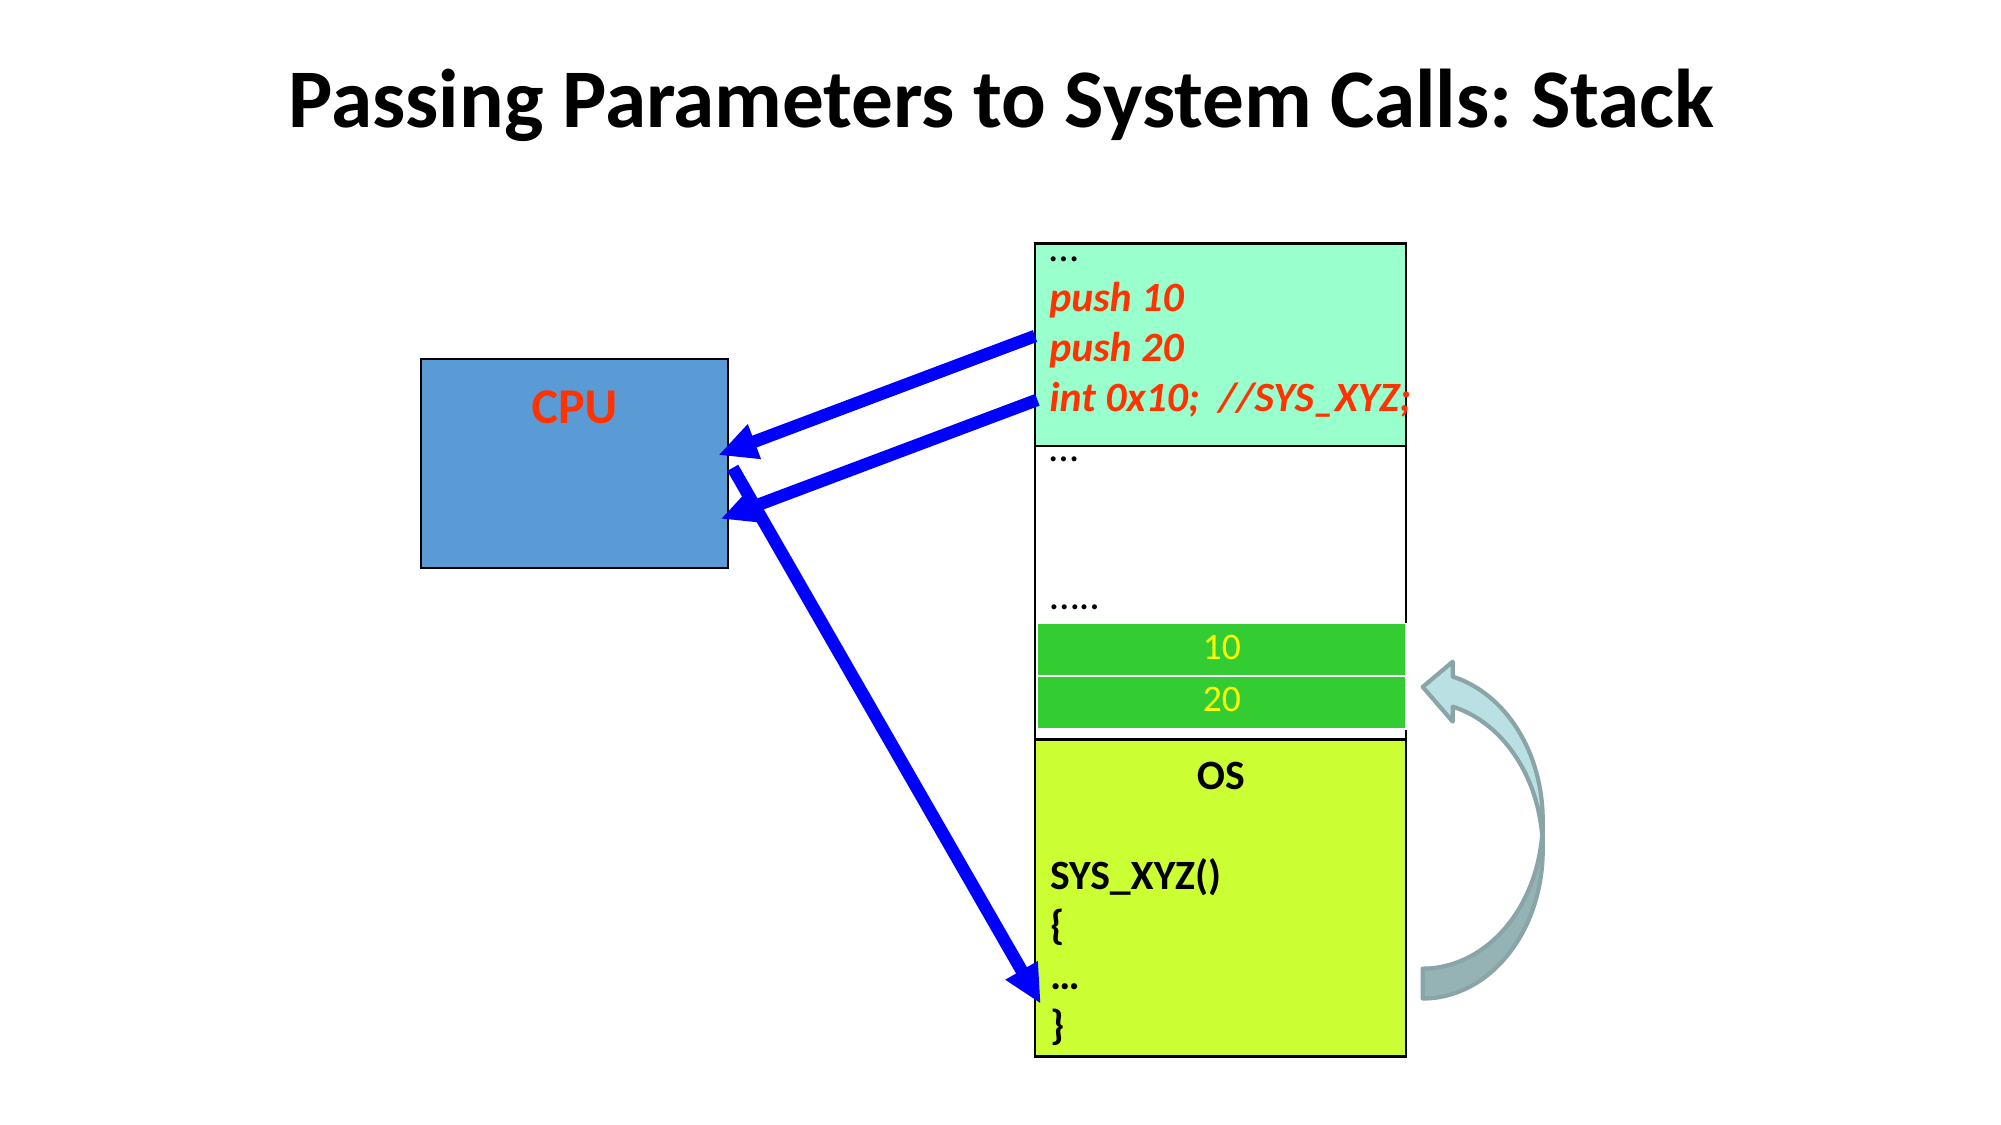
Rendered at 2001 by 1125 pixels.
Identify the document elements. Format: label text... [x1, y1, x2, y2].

text_box [1420, 659, 1545, 1001]
text_box ….. [1045, 730, 1407, 740]
text_box … push 10 push 20 int 0x10; //SYS_XYZ; … [1034, 243, 1407, 446]
text_box CPU [421, 359, 727, 569]
text_box OS SYS_XYZ() { … } [1035, 740, 1407, 1057]
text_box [719, 335, 1036, 400]
table_header 10 [1045, 624, 1405, 675]
table_cell 20 [1045, 677, 1405, 728]
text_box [732, 521, 1041, 1004]
text_box ….. [1041, 446, 1407, 623]
title Passing Parameters to System Calls: Stack [102, 0, 1903, 188]
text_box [721, 399, 1038, 519]
